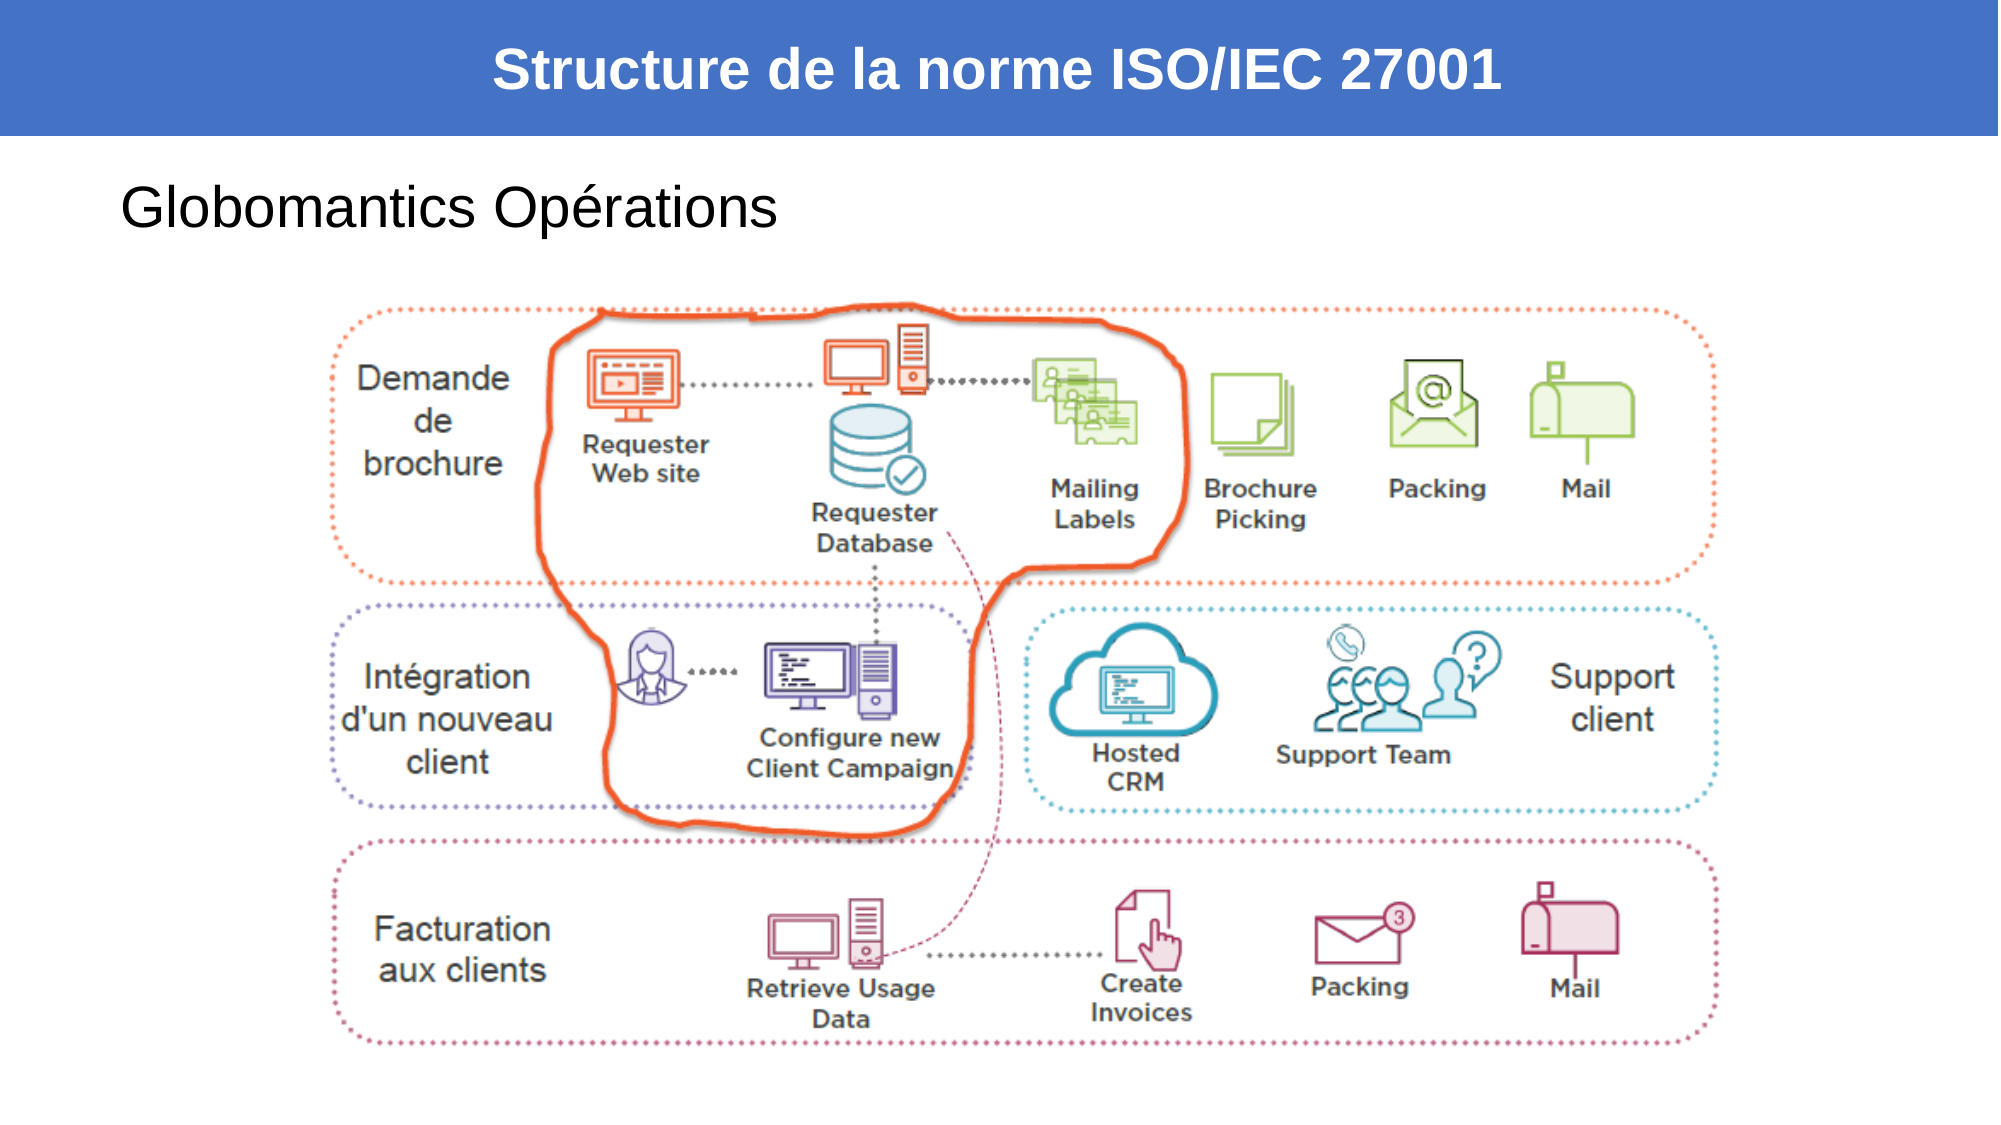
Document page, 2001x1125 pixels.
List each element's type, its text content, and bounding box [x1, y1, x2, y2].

text_box Globomantics Opérations [105, 161, 795, 247]
picture [318, 271, 1767, 1059]
text_box Structure de la norme ISO/IEC 27001 [0, 0, 2000, 139]
